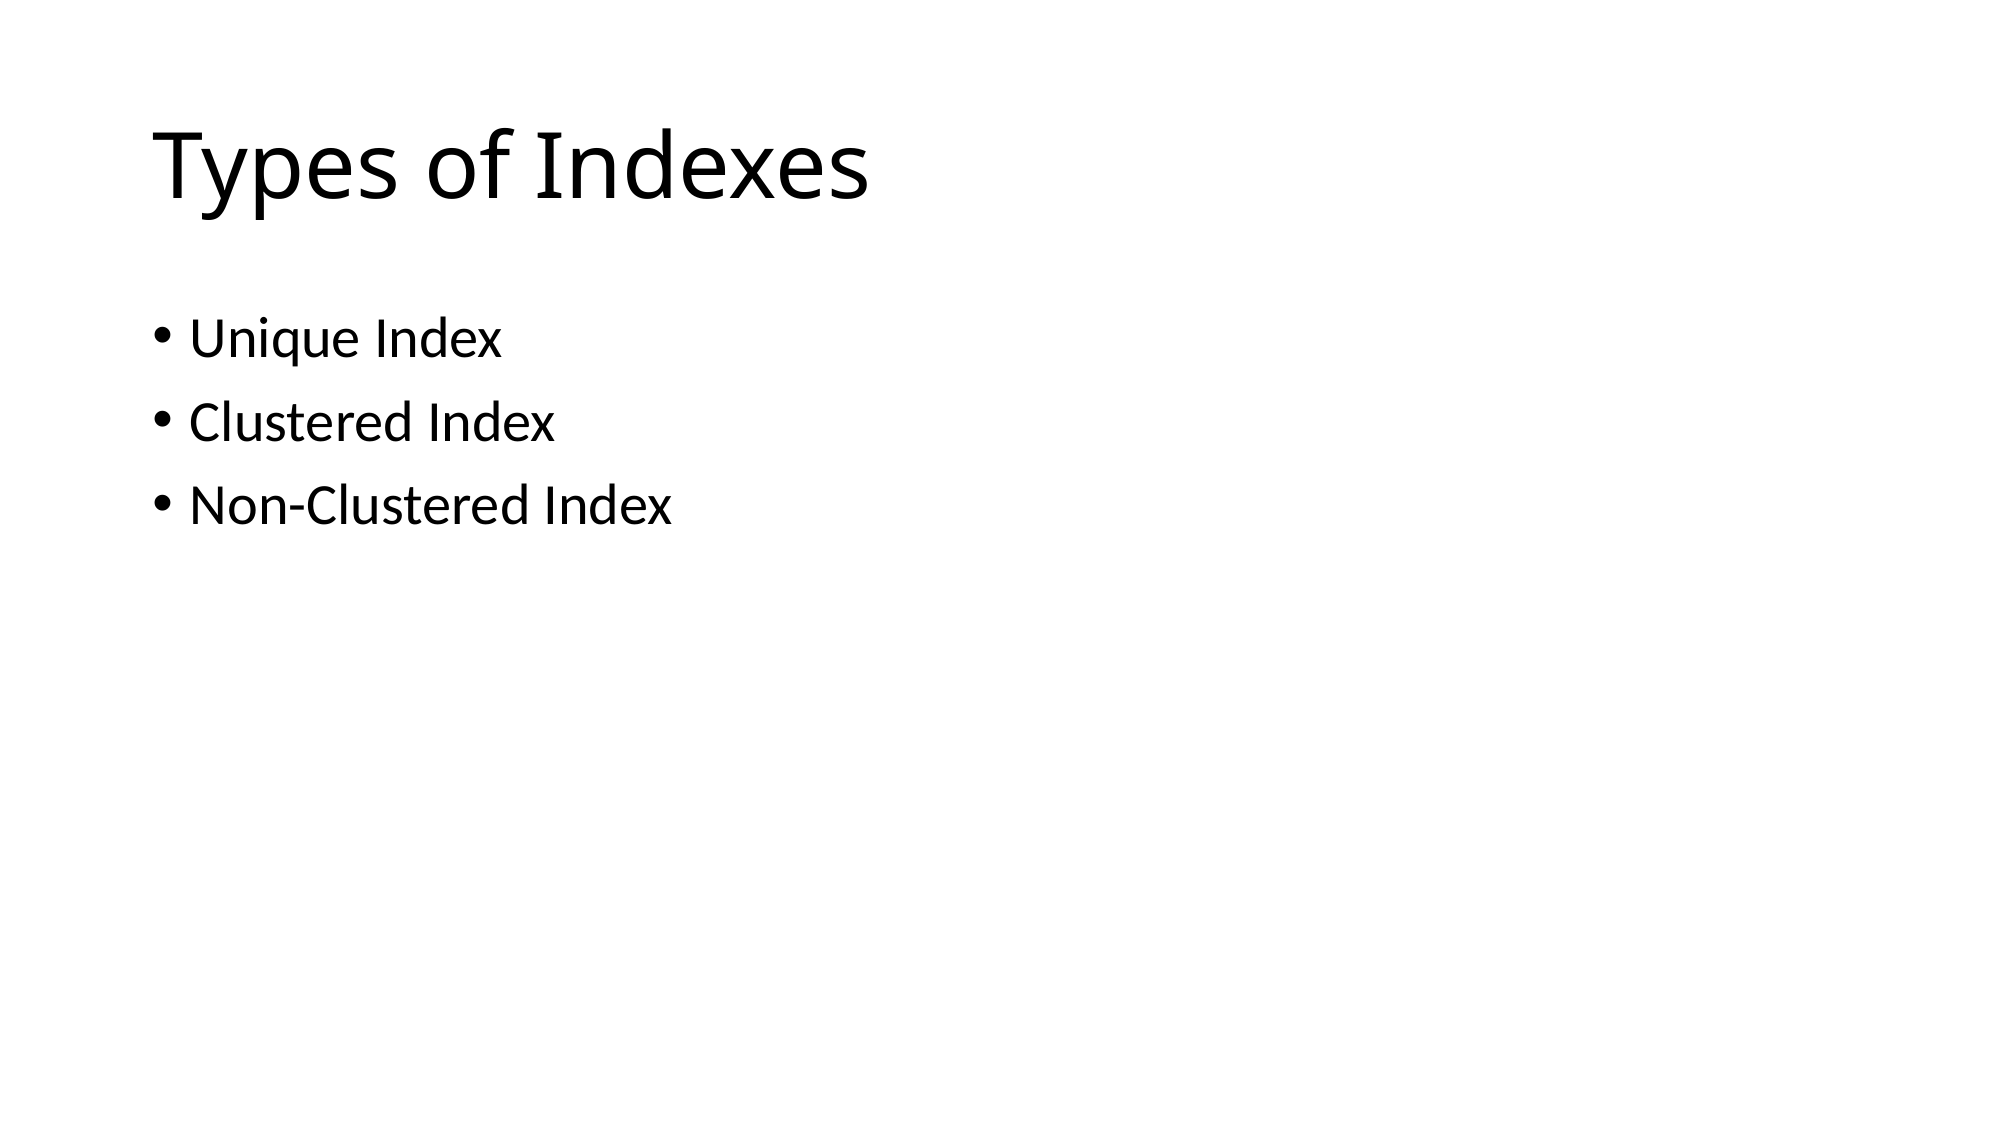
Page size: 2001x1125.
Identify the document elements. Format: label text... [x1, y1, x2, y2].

title Types of Indexes [137, 59, 1863, 278]
list Unique Index Clustered Index Non-Clustered Index [137, 299, 1863, 1014]
